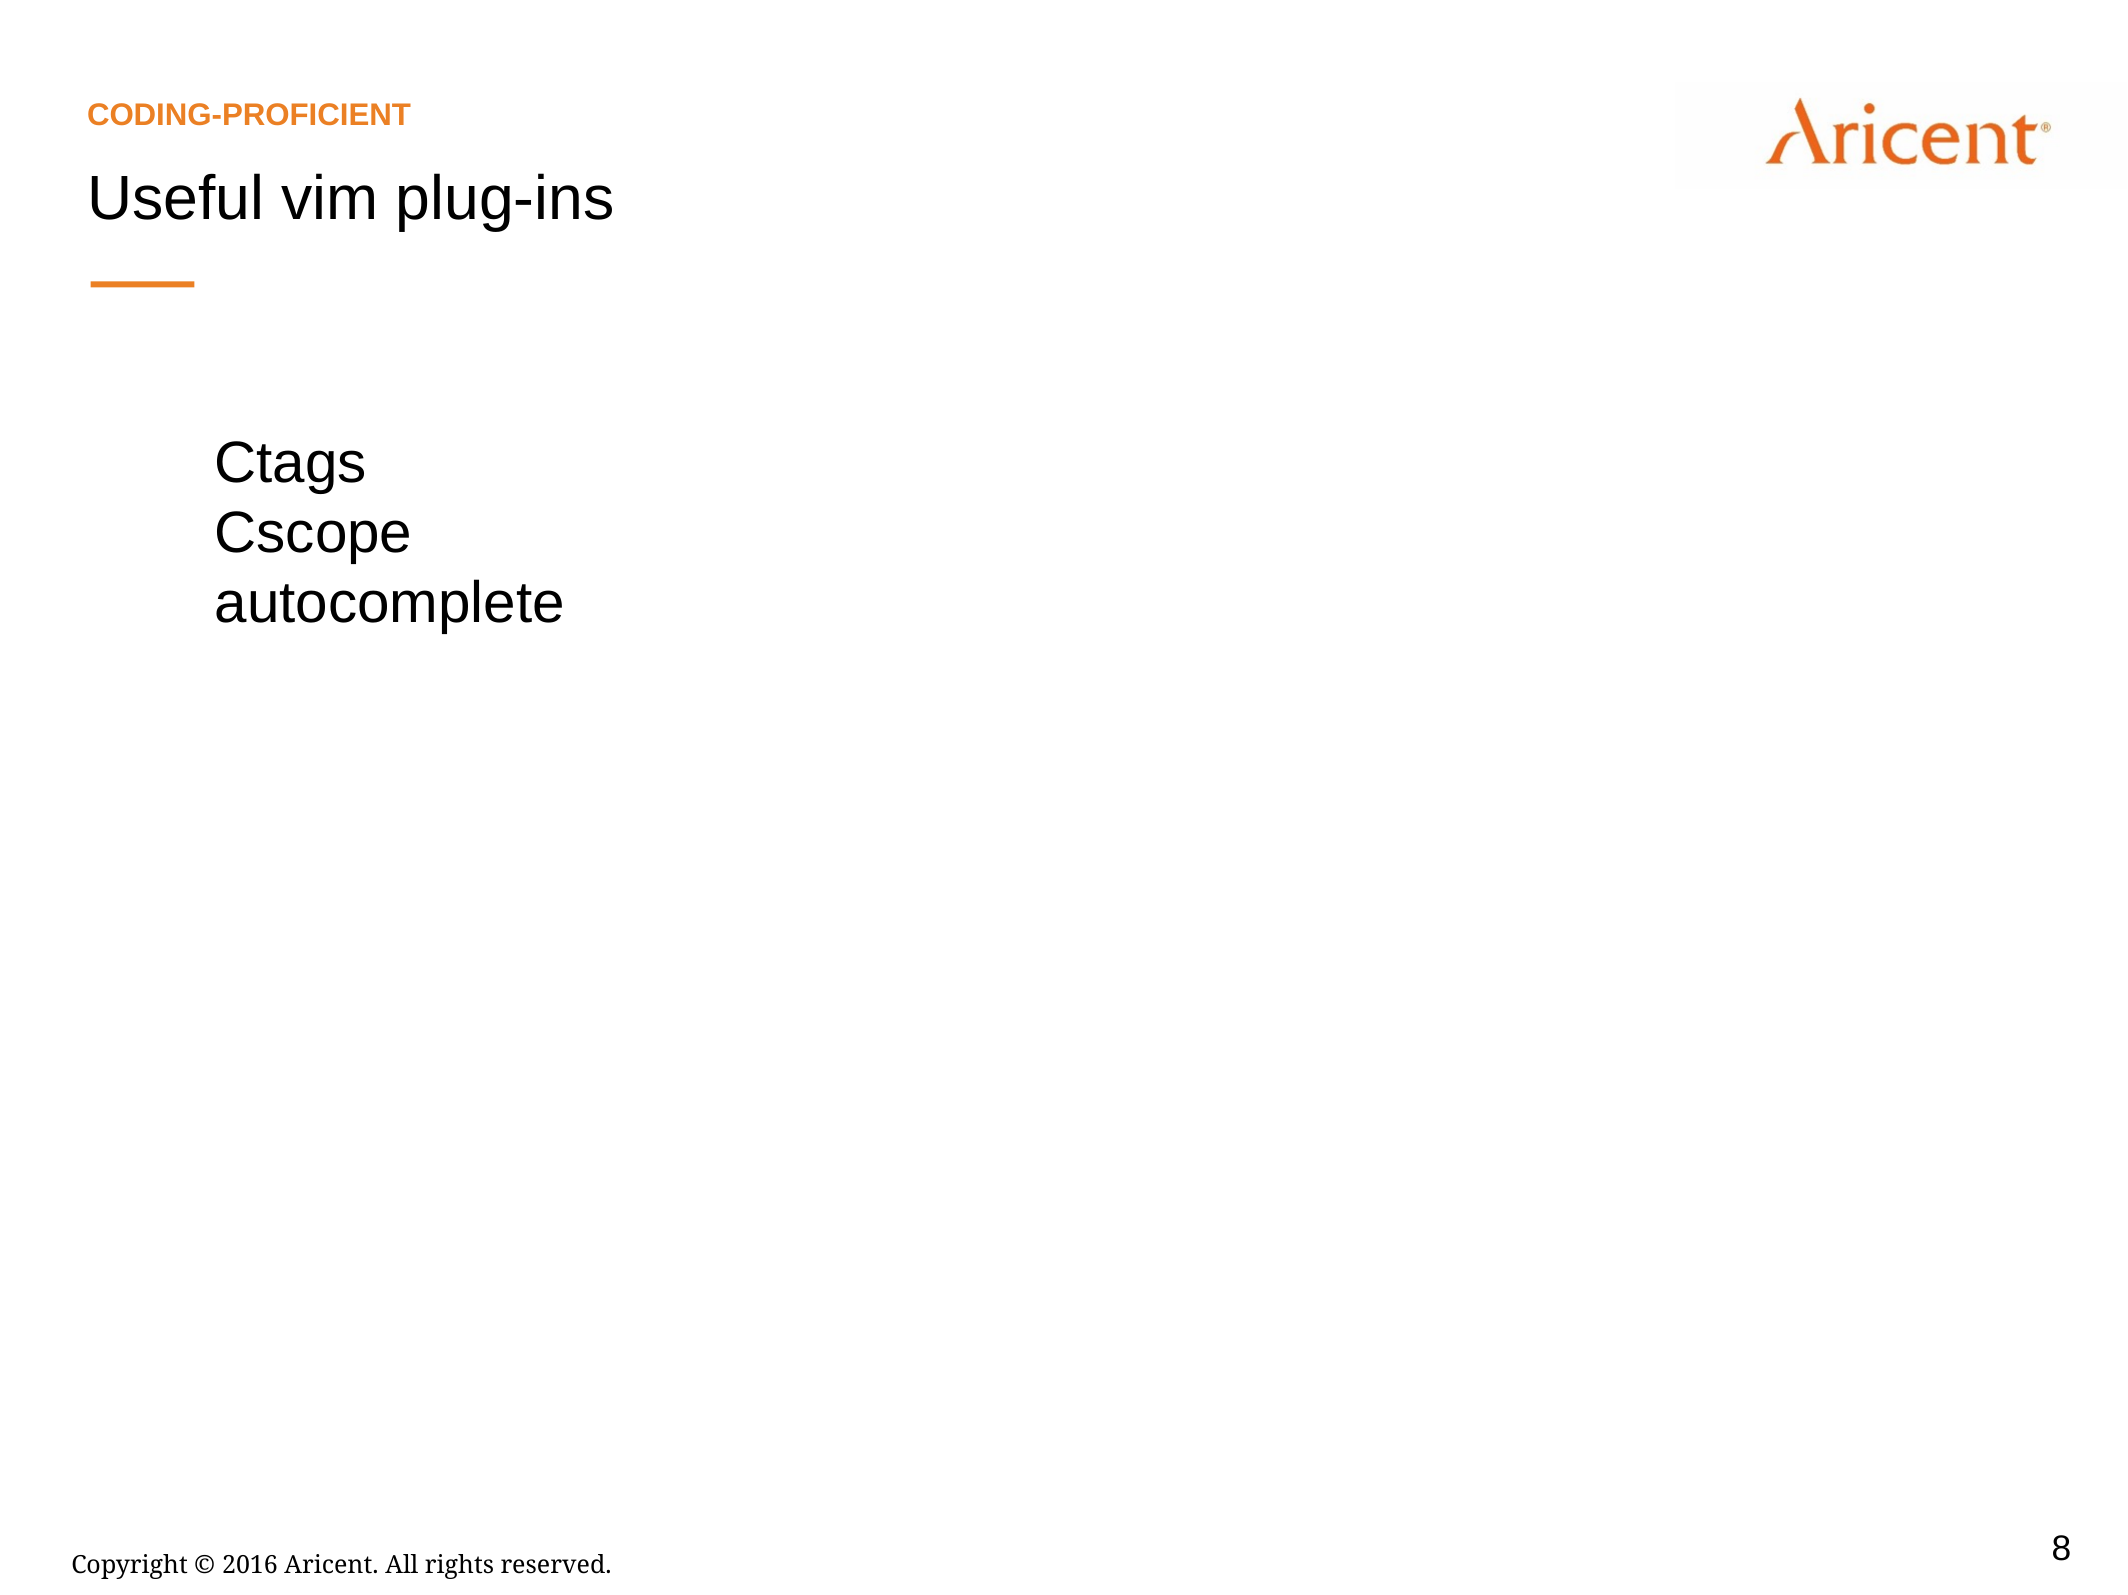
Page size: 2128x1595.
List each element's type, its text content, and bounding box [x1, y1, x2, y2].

text_box Ctags Cscope autocomplete [199, 417, 1264, 642]
list Coding-Proficient [72, 46, 1742, 140]
list Useful vim plug-ins [72, 150, 1742, 277]
picture [1675, 82, 2128, 189]
